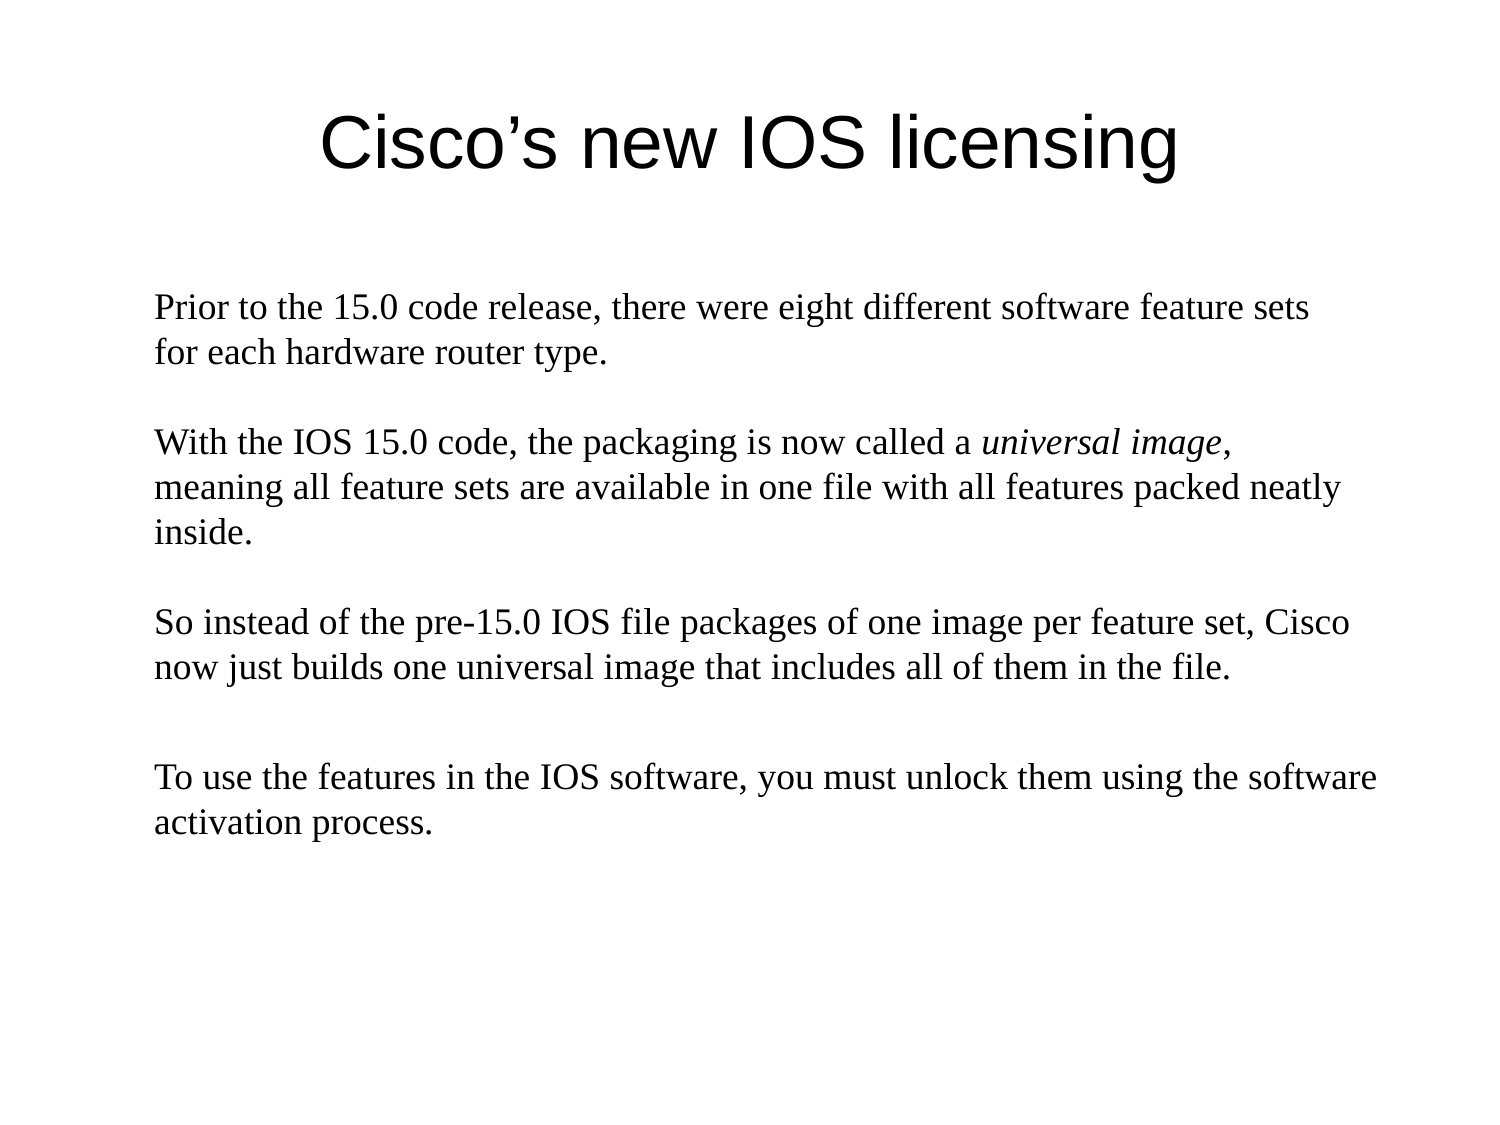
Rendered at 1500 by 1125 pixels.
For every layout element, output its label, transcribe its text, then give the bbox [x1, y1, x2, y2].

text_box To use the features in the IOS software, you must unlock them using the software activation process. [139, 744, 1400, 850]
text_box Prior to the 15.0 code release, there were eight different software feature sets for each hardware router type. With the IOS 15.0 code, the packaging is now called a universal image, meaning all feature sets are available in one file with all features packed neatly inside. So instead of the pre-15.0 IOS file packages of one image per feature set, Cisco now just builds one universal image that includes all of them in the file. [139, 274, 1377, 695]
title Cisco’s new IOS licensing [75, 45, 1425, 233]
